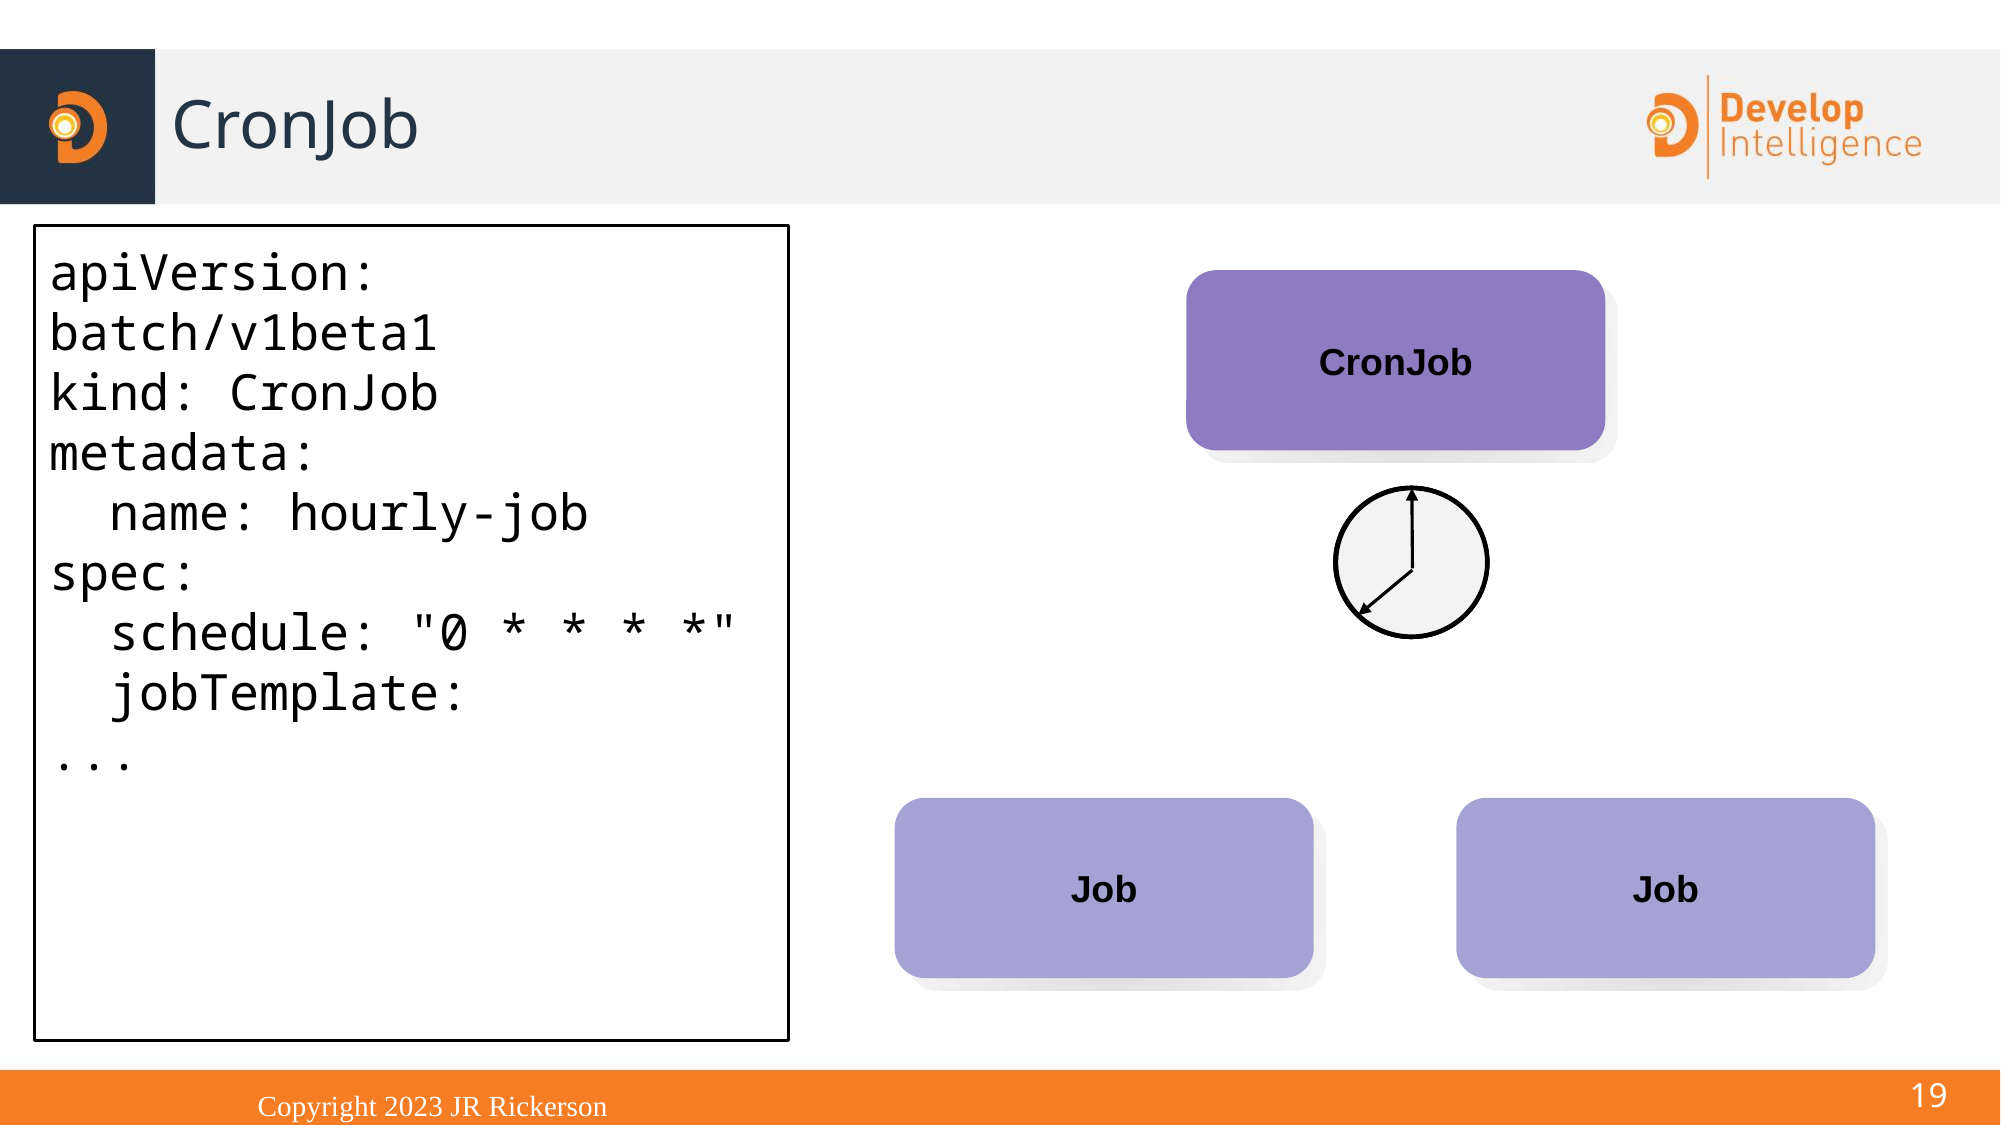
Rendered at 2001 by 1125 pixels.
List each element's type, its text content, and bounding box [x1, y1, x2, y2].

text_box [894, 797, 1327, 991]
footer Copyright 2023 JR Rickerson [116, 1087, 750, 1125]
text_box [1456, 797, 1889, 991]
text_box apiVersion: batch/v1beta1 kind: CronJob metadata: name: hourly-job spec: schedule: "0 * * * *" jobTemplate: ... [34, 225, 789, 1041]
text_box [1186, 269, 1619, 464]
picture [0, 0, 2001, 1125]
title CronJob [156, 53, 1999, 202]
slide_number <number> [1860, 1072, 1997, 1122]
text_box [1335, 487, 1488, 637]
